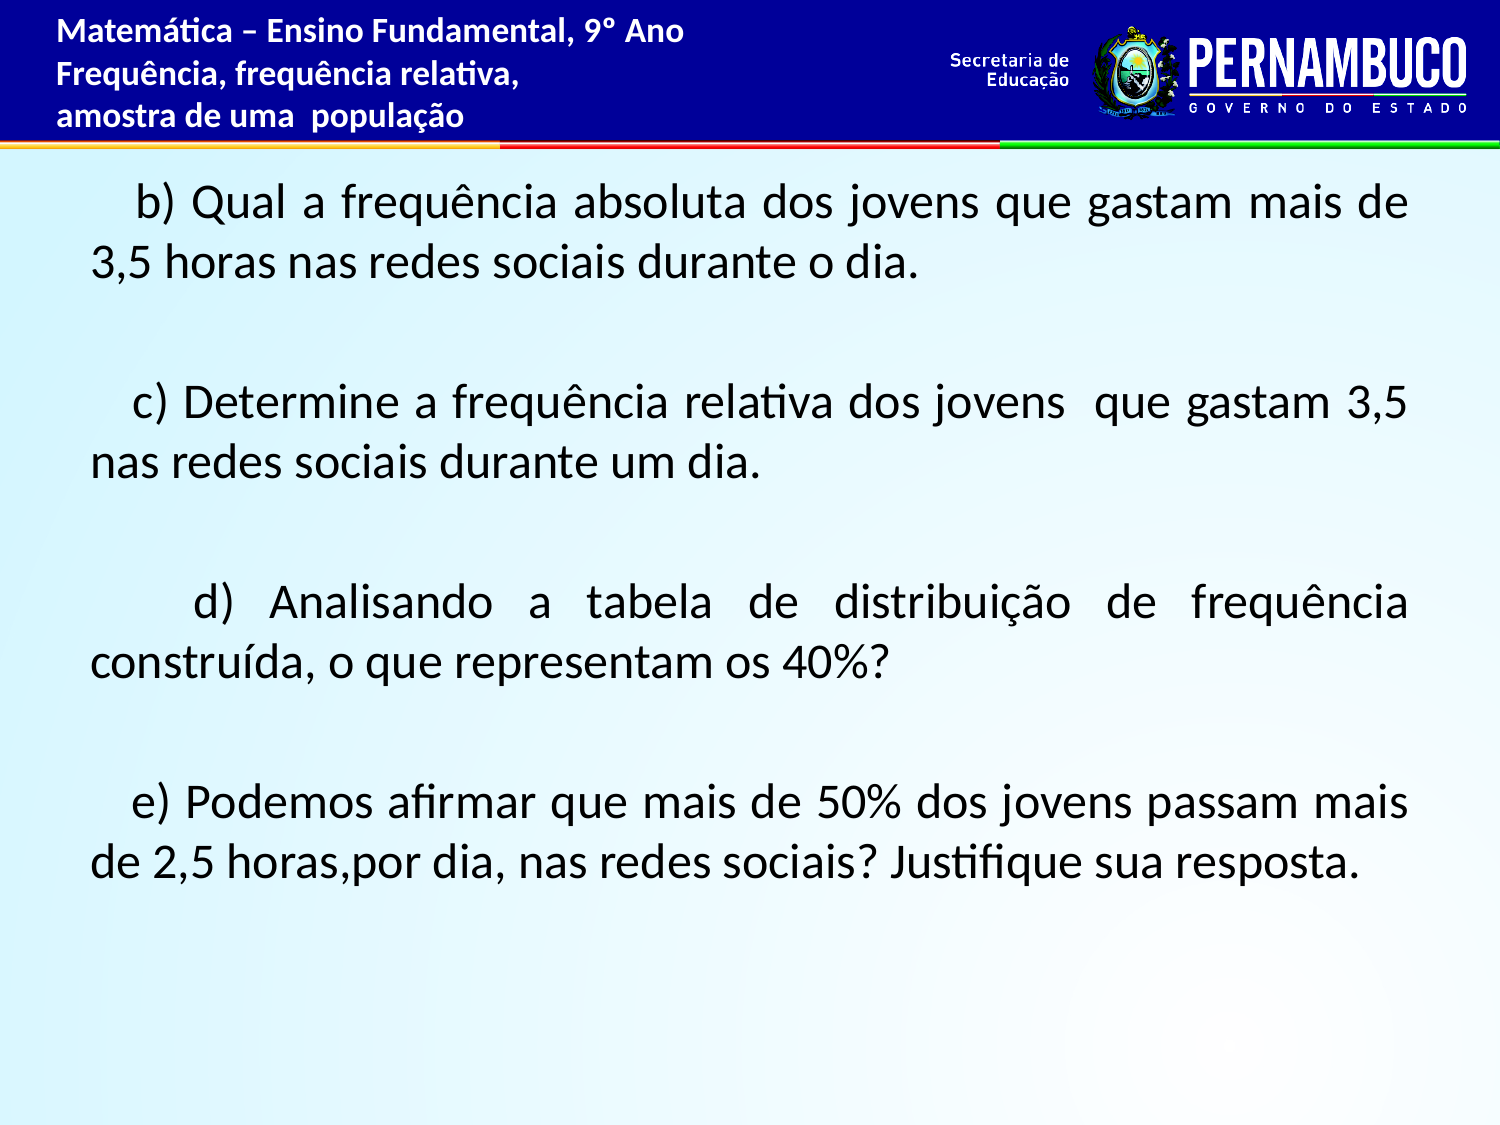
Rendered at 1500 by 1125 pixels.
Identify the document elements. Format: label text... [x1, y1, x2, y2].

list b) Qual a frequência absoluta dos jovens que gastam mais de 3,5 horas nas redes sociais durante o dia. c) Determine a frequência relativa dos jovens que gastam 3,5 nas redes sociais durante um dia. d) Analisando a tabela de distribuição de frequência construída, o que representam os 40%? e) Podemos afirmar que mais de 50% dos jovens passam mais de 2,5 horas,por dia, nas redes sociais? Justifique sua resposta. [74, 160, 1426, 1006]
picture [0, 0, 1500, 1125]
text_box Matemática – Ensino Fundamental, 9º Ano Frequência, frequência relativa, amostra de uma população [41, 0, 851, 185]
